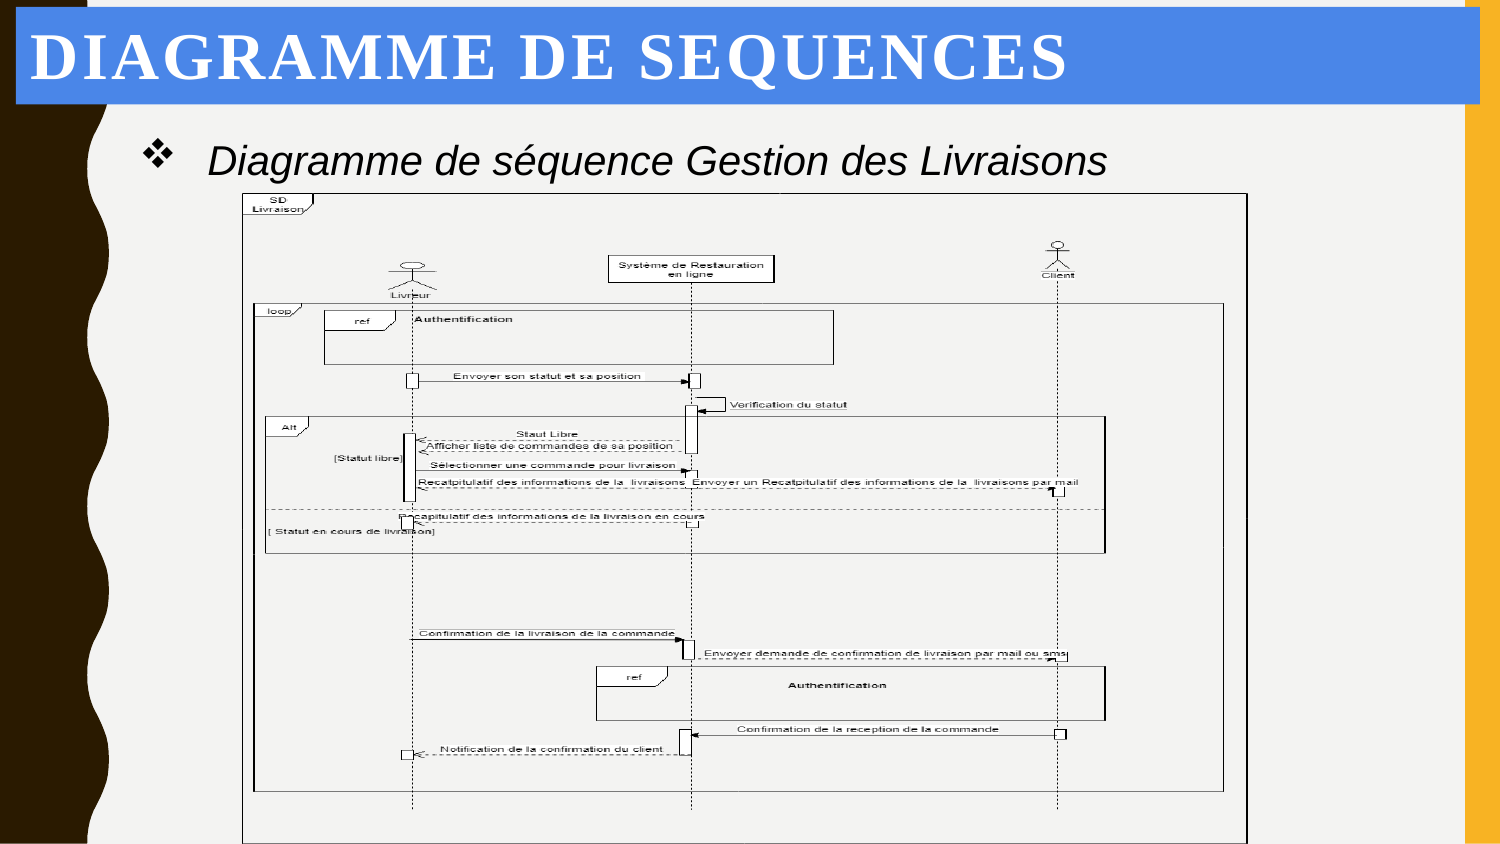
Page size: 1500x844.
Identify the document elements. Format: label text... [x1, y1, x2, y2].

title Diagramme de SEQUENCES [15, 6, 1480, 105]
text_box Diagramme de séquence Gestion des Livraisons [124, 126, 1500, 616]
picture [242, 193, 1248, 844]
